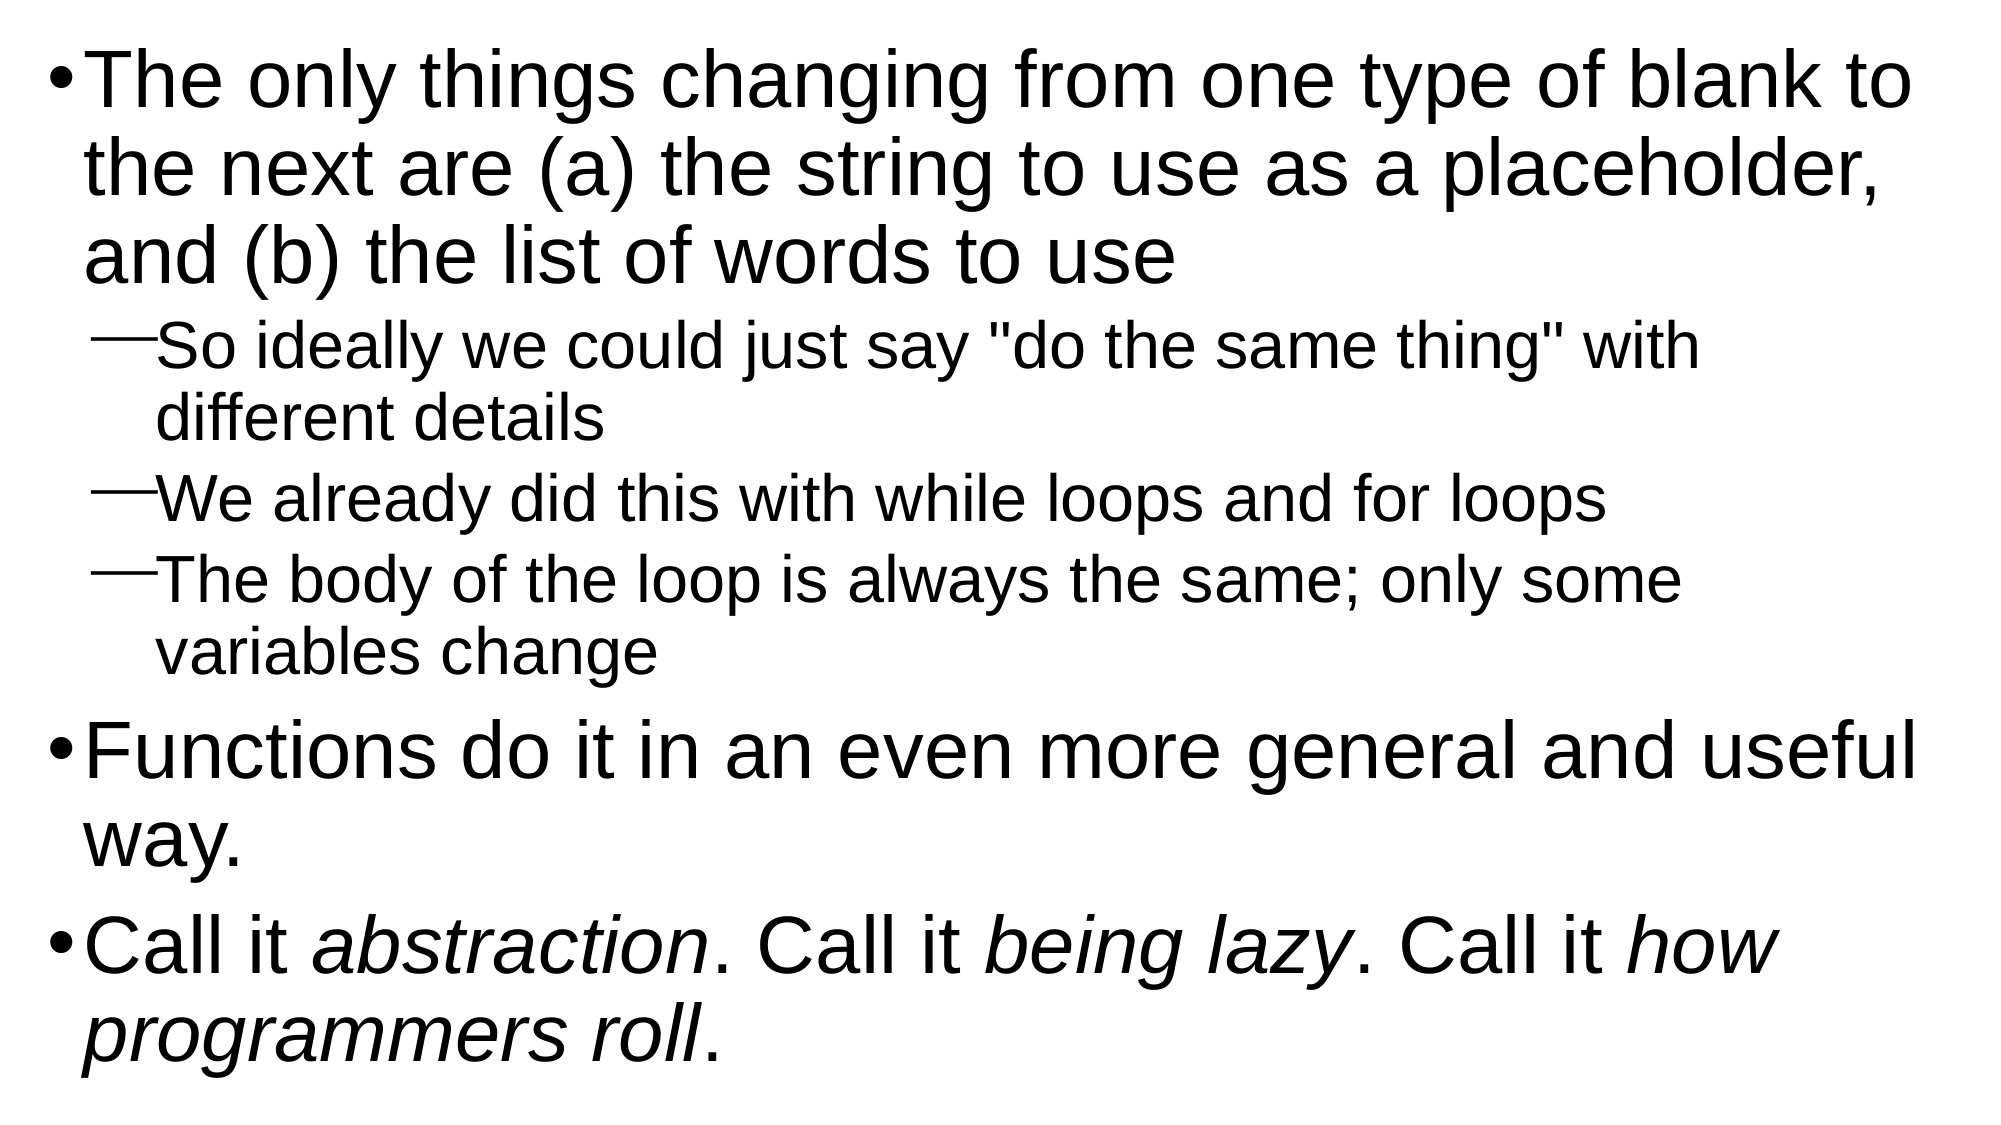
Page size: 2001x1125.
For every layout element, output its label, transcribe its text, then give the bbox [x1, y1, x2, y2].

list The only things changing from one type of blank to the next are (a) the string to use as a placeholder, and (b) the list of words to use So ideally we could just say "do the same thing" with different details We already did this with while loops and for loops The body of the loop is always the same; only some variables change Functions do it in an even more general and useful way. Call it abstraction. Call it being lazy. Call it how programmers roll. [32, 29, 1967, 1091]
